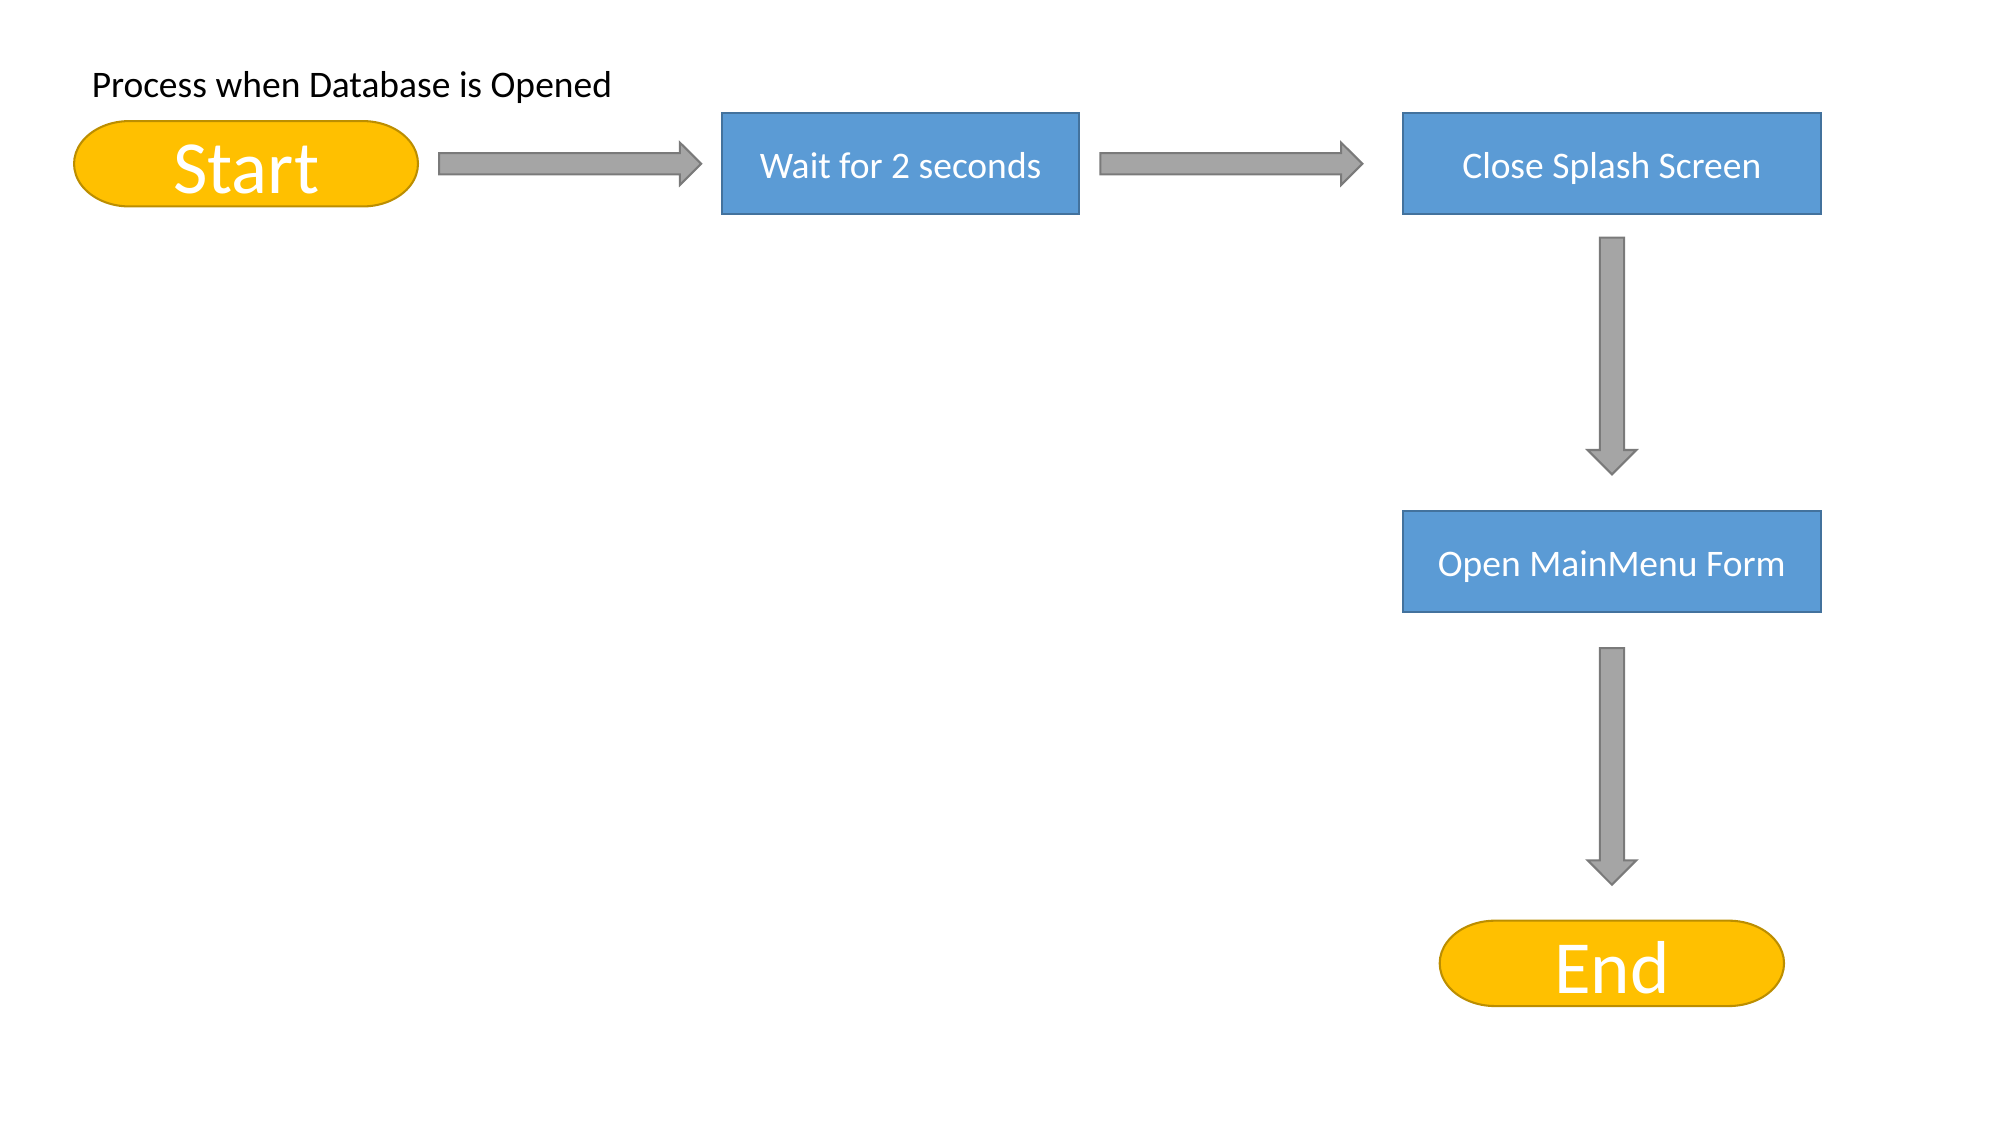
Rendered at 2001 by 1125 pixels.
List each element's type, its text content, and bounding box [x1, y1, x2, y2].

text_box [1585, 647, 1639, 887]
text_box Wait for 2 seconds [721, 112, 1080, 215]
text_box Start [73, 120, 420, 208]
text_box Open MainMenu Form [1402, 510, 1822, 613]
text_box [438, 140, 703, 188]
text_box [1585, 236, 1639, 476]
text_box Close Splash Screen [1402, 112, 1822, 215]
text_box [1099, 140, 1364, 188]
text_box Process when Database is Opened [77, 52, 628, 113]
text_box End [1438, 919, 1786, 1008]
